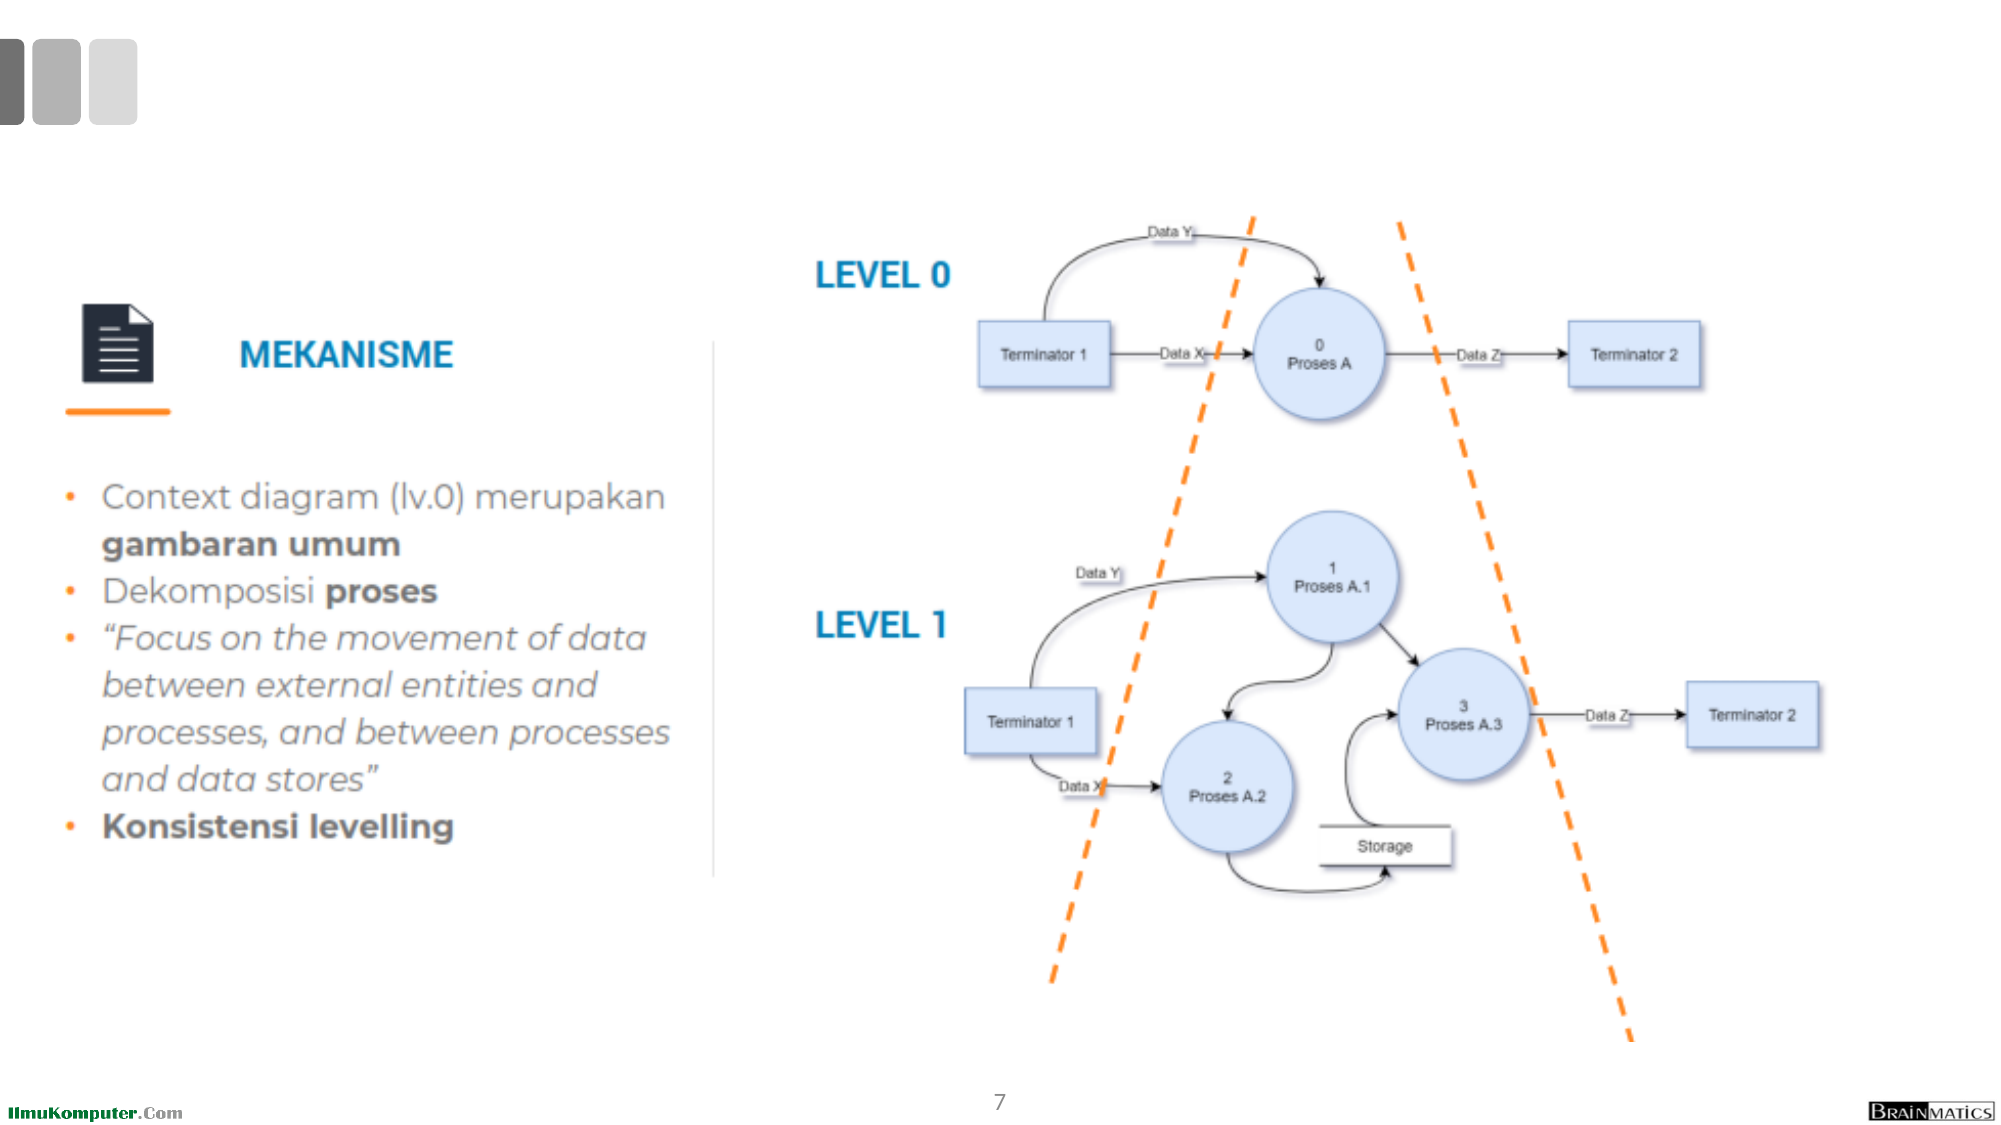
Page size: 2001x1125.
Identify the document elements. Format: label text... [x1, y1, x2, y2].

picture [1866, 1099, 1997, 1123]
slide_number 7 [774, 1074, 1225, 1125]
picture [40, 183, 1855, 1042]
picture [6, 1101, 184, 1125]
